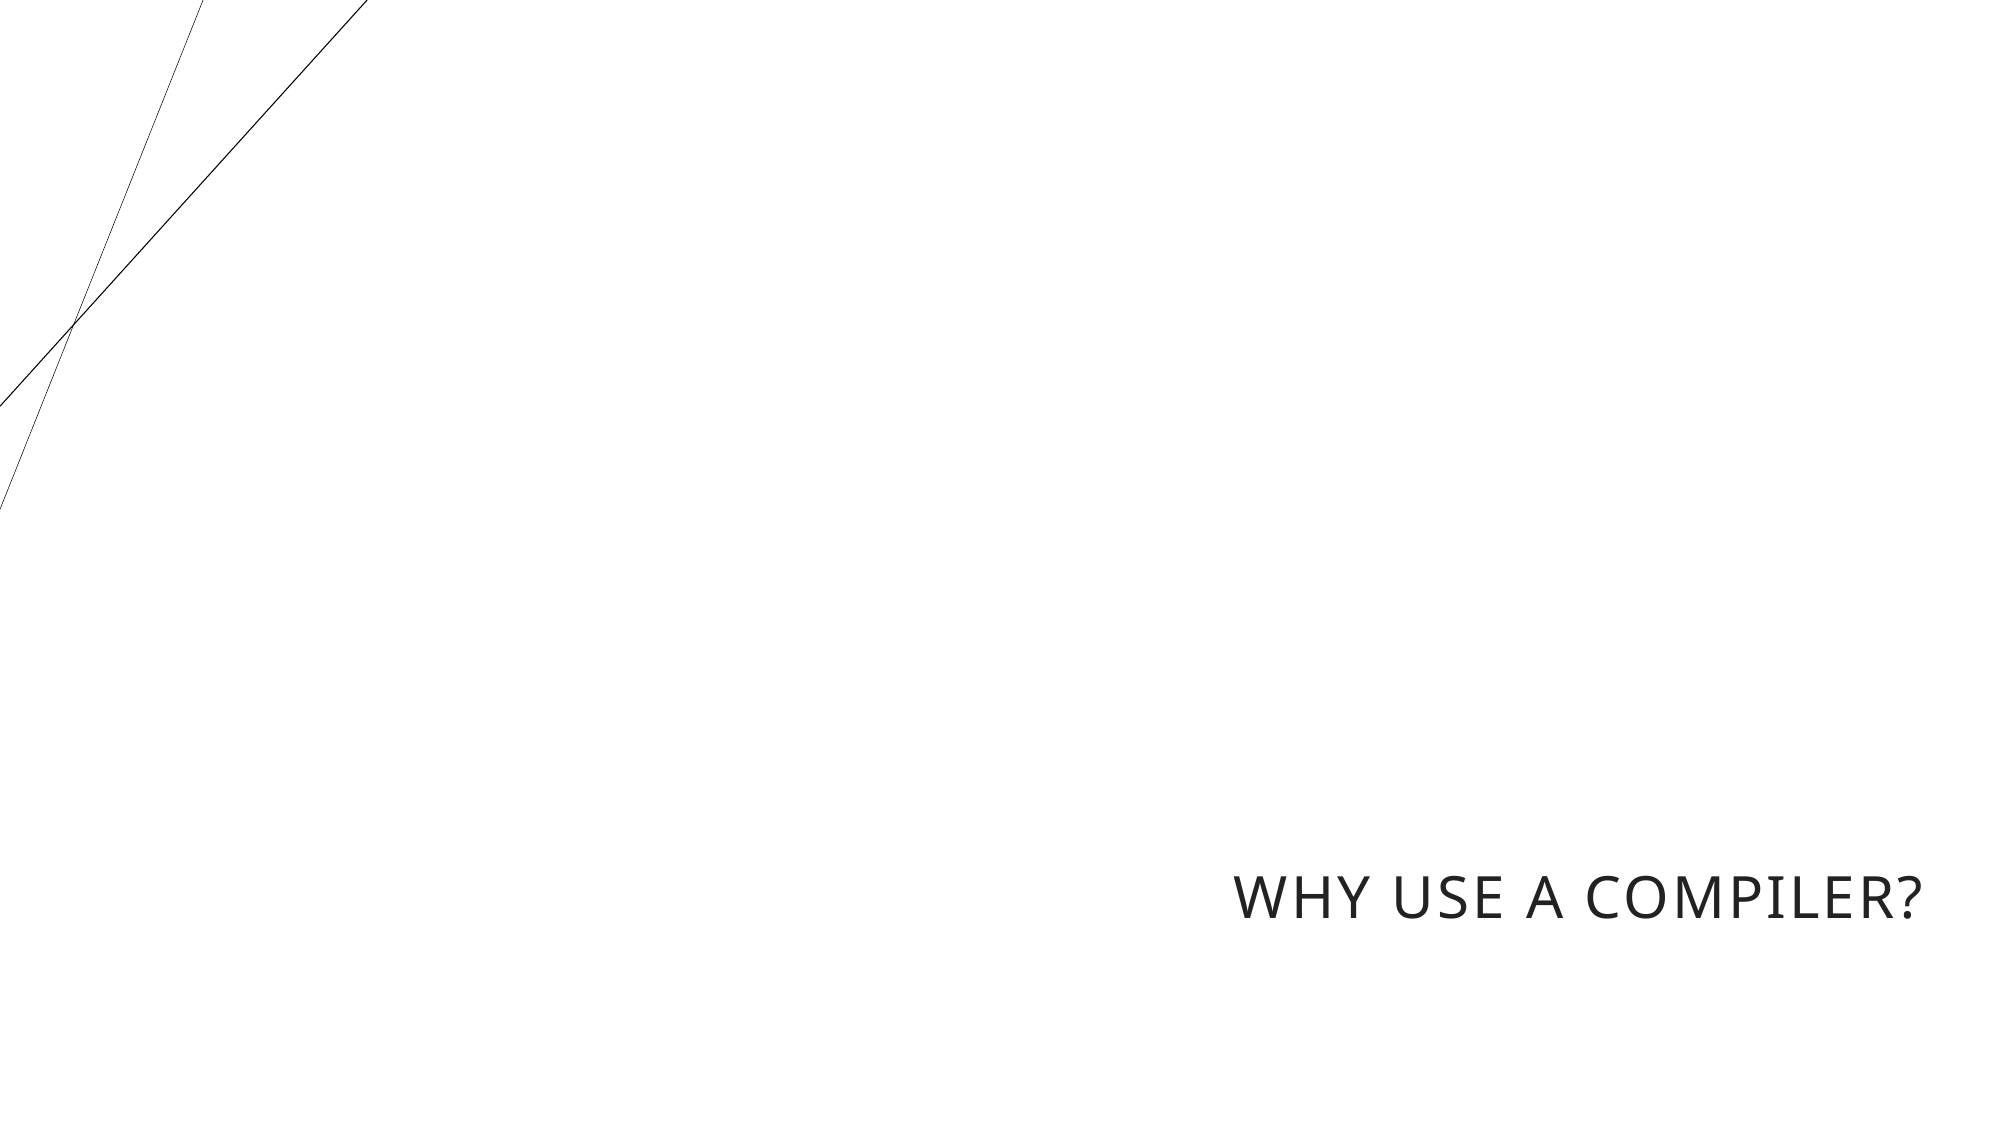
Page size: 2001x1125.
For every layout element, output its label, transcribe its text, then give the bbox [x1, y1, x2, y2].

title Why use a Compiler? [1218, 790, 2000, 1009]
